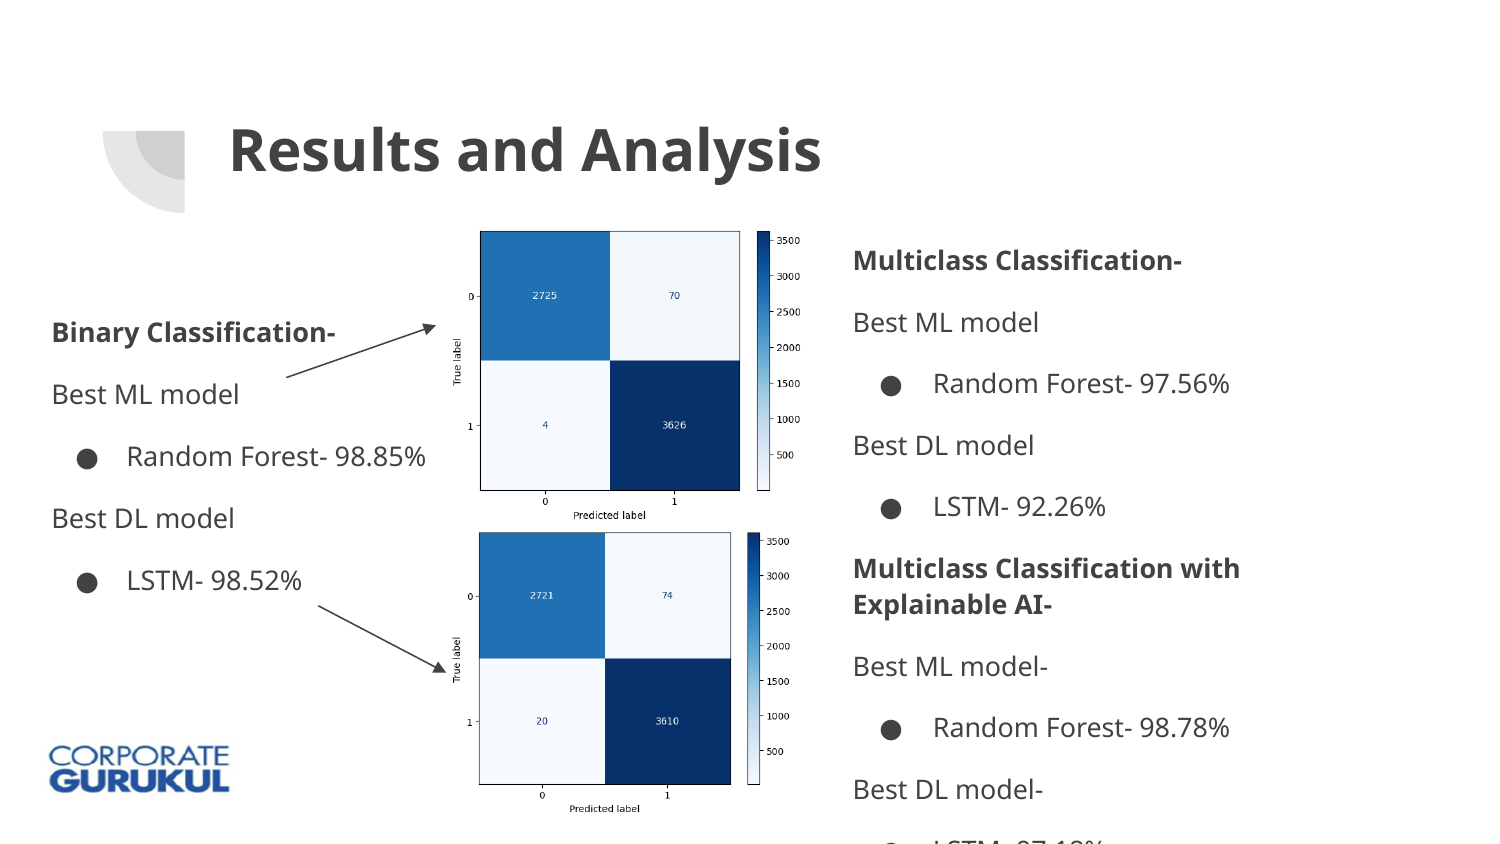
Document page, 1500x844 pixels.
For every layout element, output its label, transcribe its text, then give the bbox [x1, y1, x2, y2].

picture [25, 721, 252, 828]
list Binary Classification- Best ML model Random Forest- 98.85% Best DL model LSTM- 98.52% [36, 295, 440, 666]
title Results and Analysis [213, 98, 1368, 263]
picture [445, 223, 807, 820]
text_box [285, 325, 437, 378]
list Multiclass Classification- Best ML model Random Forest- 97.56% Best DL model LSTM- 92.26% Multiclass Classification with Explainable AI- Best ML model- Random Forest- 98.78% Best DL model- LSTM- 97.18% [837, 224, 1401, 844]
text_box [318, 605, 447, 673]
